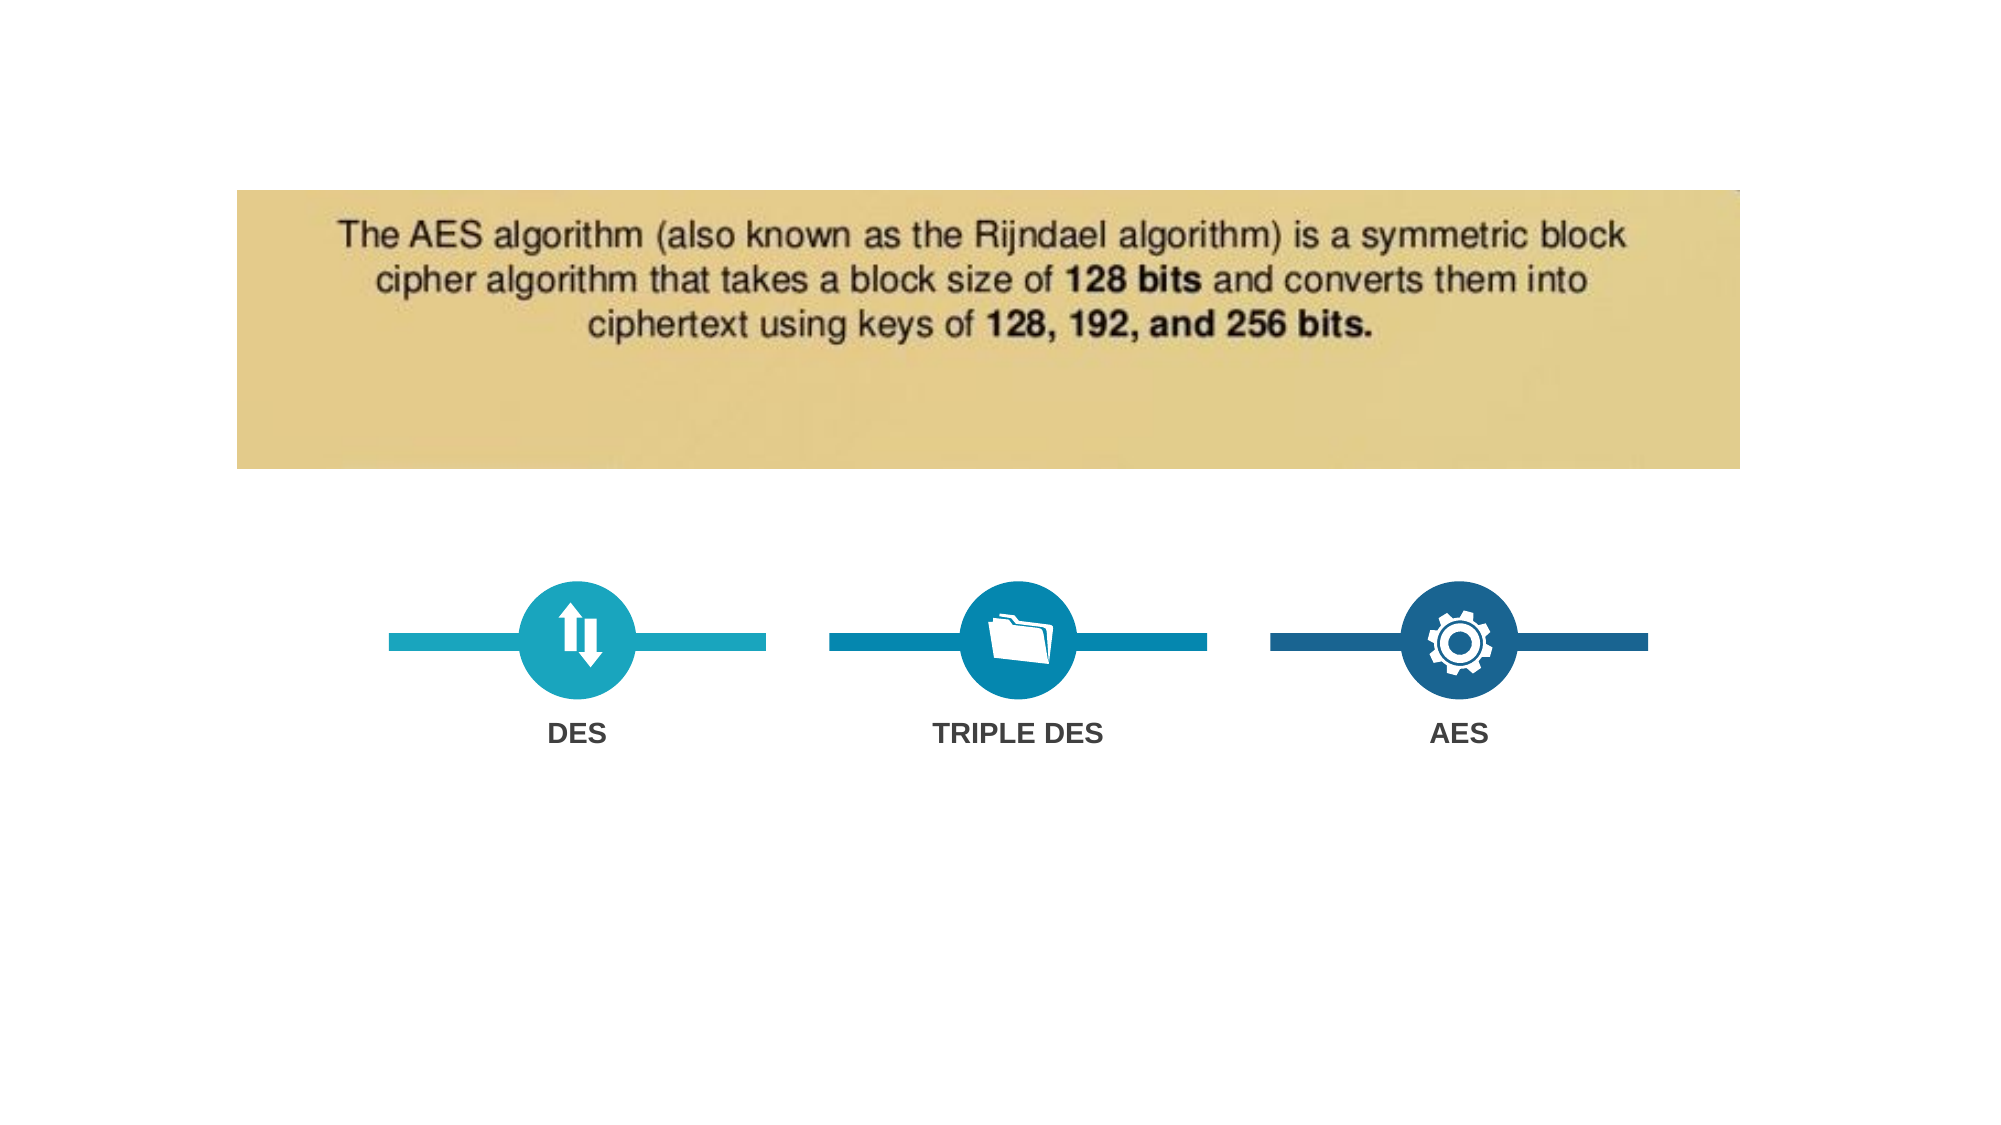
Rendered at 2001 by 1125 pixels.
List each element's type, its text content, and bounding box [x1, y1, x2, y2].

text_box [388, 632, 518, 652]
picture [237, 190, 1740, 469]
text_box [556, 600, 605, 669]
text_box [517, 580, 638, 701]
text_box [1426, 609, 1494, 677]
text_box [1269, 632, 1400, 652]
text_box [828, 632, 959, 652]
text_box [1519, 632, 1649, 652]
text_box TRIPLE DES [870, 712, 1166, 751]
text_box [1078, 632, 1208, 652]
text_box [958, 580, 1079, 701]
text_box AES [1311, 712, 1608, 751]
text_box DES [429, 712, 725, 751]
text_box [1399, 580, 1520, 701]
text_box [637, 632, 767, 652]
text_box [987, 612, 1055, 666]
